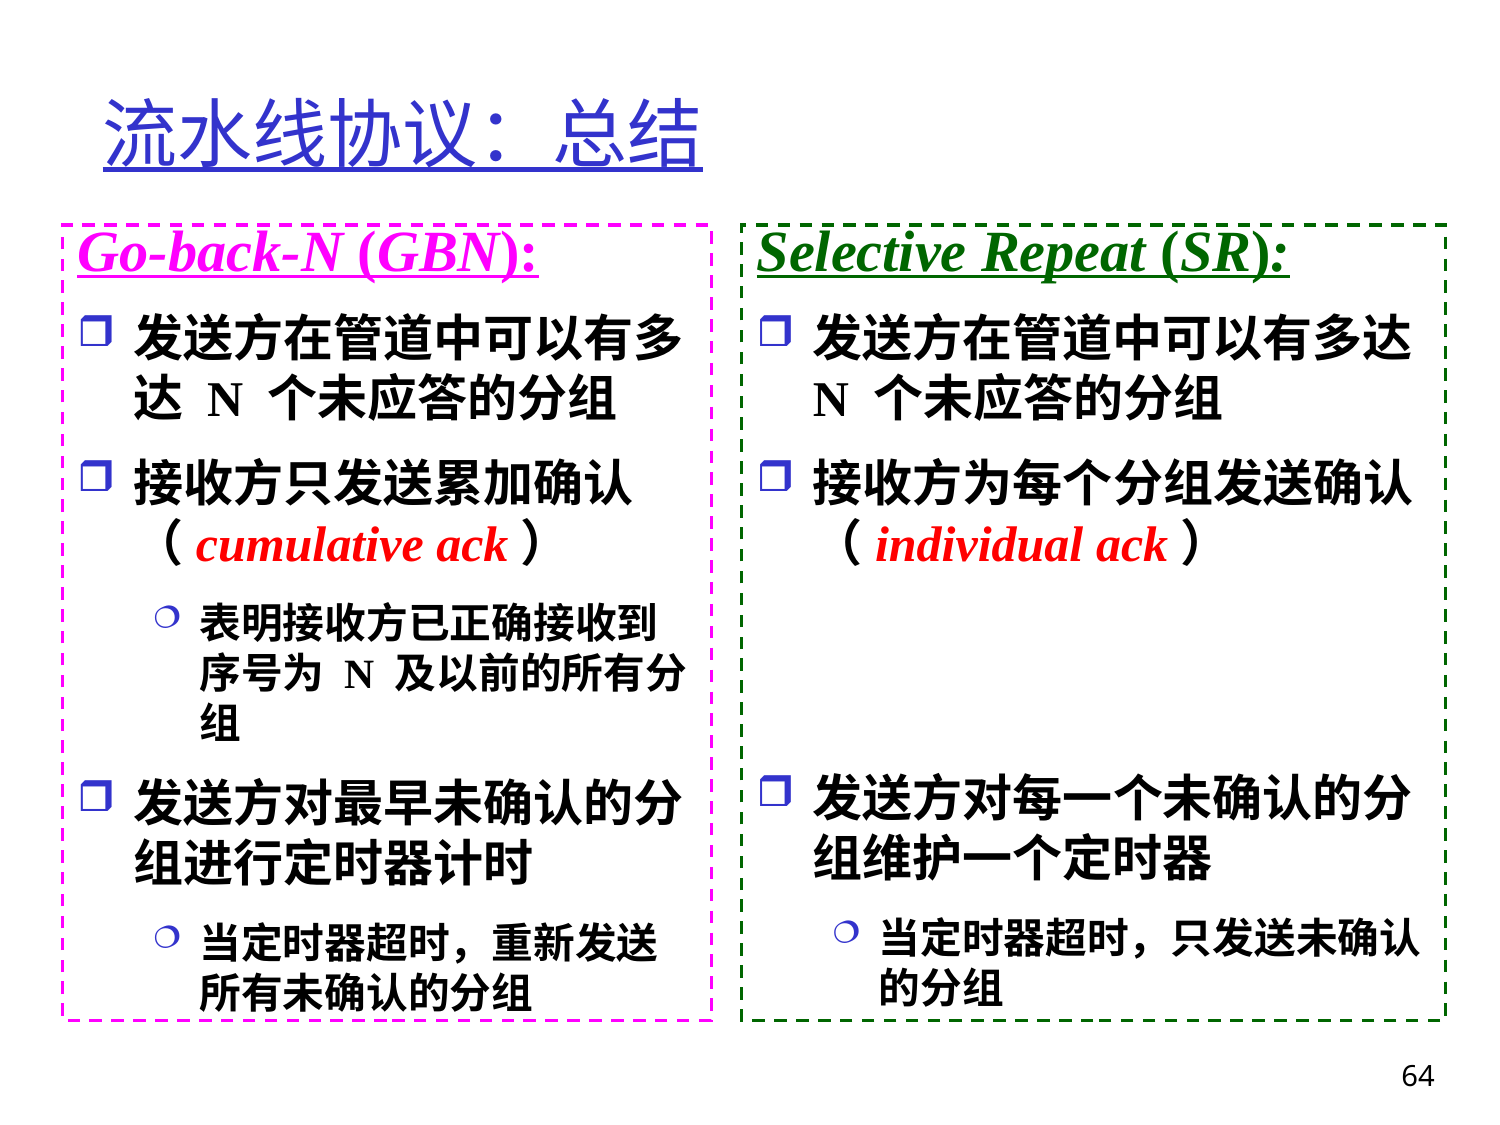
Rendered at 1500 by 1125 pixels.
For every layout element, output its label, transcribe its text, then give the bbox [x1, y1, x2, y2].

title 流水线协议：总结 [87, 37, 1363, 225]
list Selective Repeat (SR): 发送方在管道中可以有多达 N 个未应答的分组 接收方为每个分组发送确认（individual ack） 发送方对每一个未确认的分组维护一个定时器 当定时器超时，只发送未确认的分组 [741, 224, 1446, 1021]
list Go-back-N (GBN): 发送方在管道中可以有多达 N 个未应答的分组 接收方只发送累加确认（cumulative ack） 表明接收方已正确接收到序号为 N 及以前的所有分组 发送方对最早未确认的分组进行定时器计时 当定时器超时，重新发送所有未确认的分组 [62, 224, 712, 1021]
slide_number 64 [1339, 1050, 1450, 1125]
